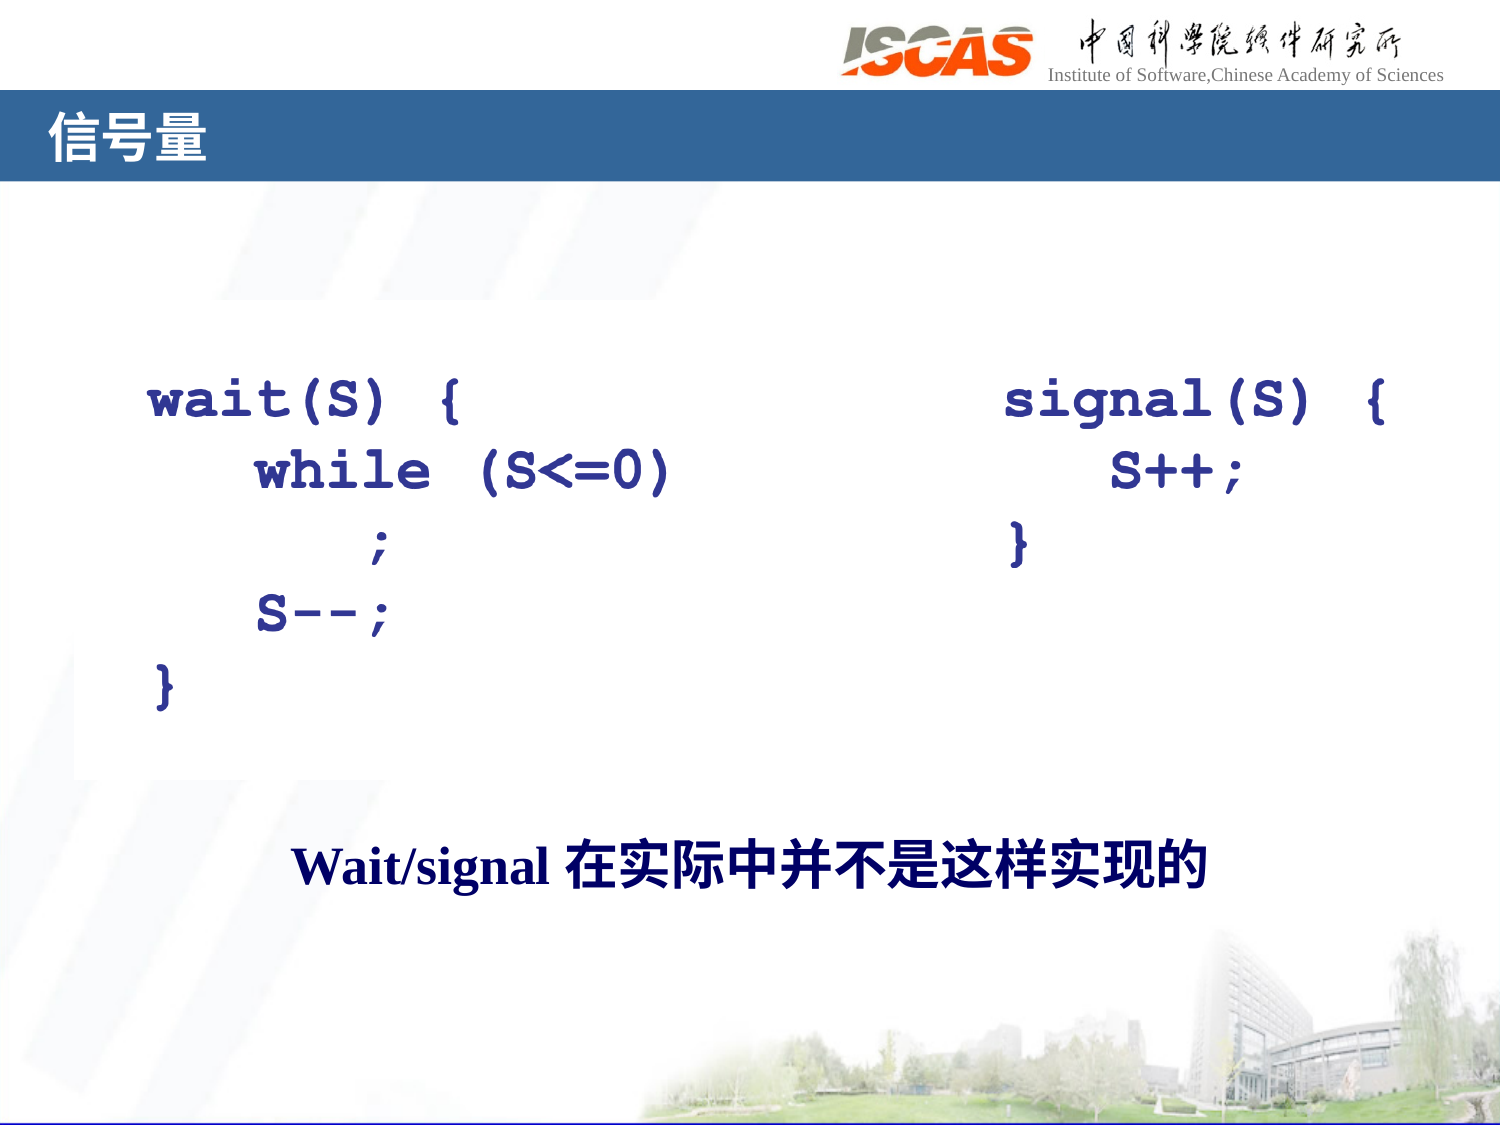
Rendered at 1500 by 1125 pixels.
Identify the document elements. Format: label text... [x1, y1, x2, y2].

picture [837, 18, 1045, 87]
picture [0, 182, 1500, 1125]
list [73, 300, 1427, 780]
picture [1077, 15, 1402, 71]
title 信号量 [0, 89, 1500, 182]
text_box Wait/signal在实际中并不是这样实现的 [74, 824, 1426, 988]
